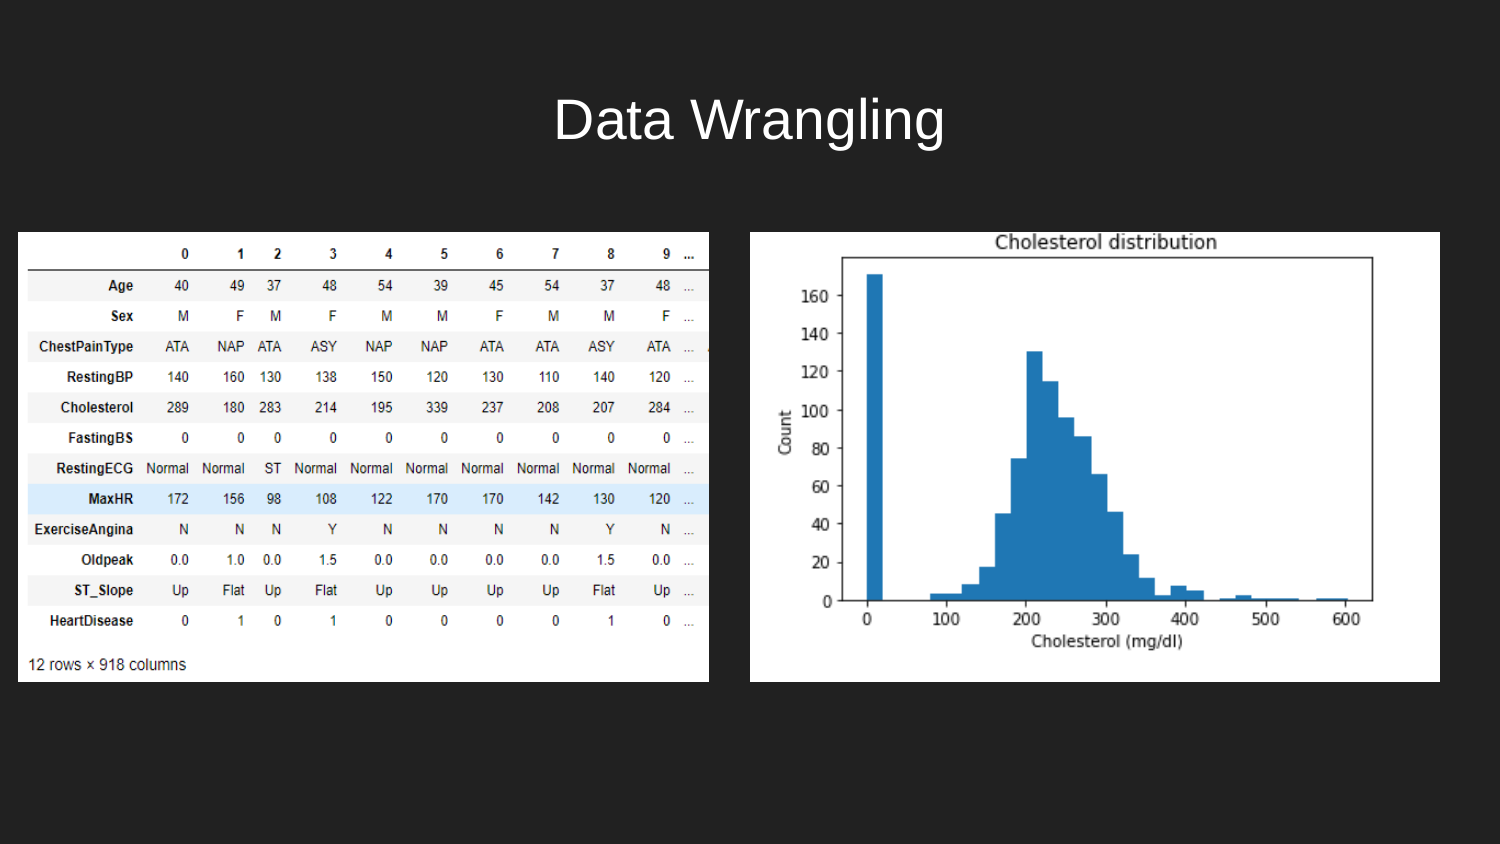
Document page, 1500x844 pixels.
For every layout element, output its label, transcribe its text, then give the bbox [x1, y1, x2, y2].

picture [749, 231, 1441, 683]
picture [18, 231, 710, 683]
title Data Wrangling [51, 72, 1449, 167]
